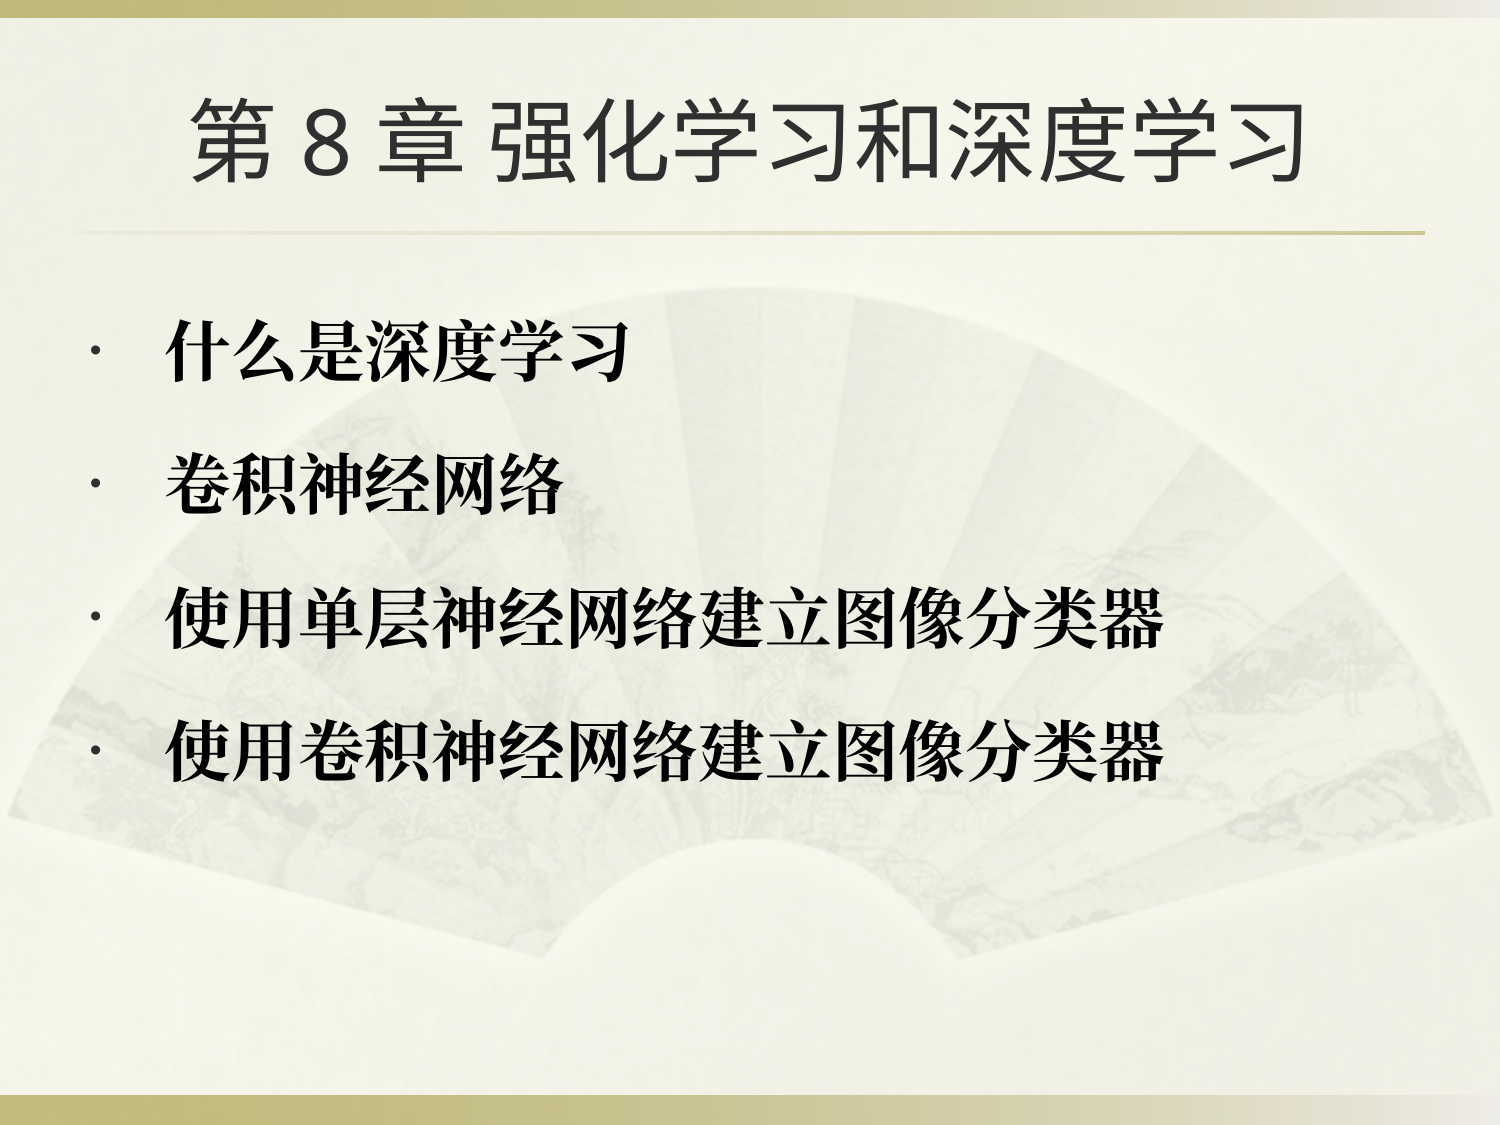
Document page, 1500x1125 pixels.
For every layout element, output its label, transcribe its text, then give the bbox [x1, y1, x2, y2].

list 什么是深度学习 卷积神经网络 使用单层神经网络建立图像分类器 使用卷积神经网络建立图像分类器 [75, 262, 1425, 1032]
title 第8章 强化学习和深度学习 [75, 45, 1425, 233]
